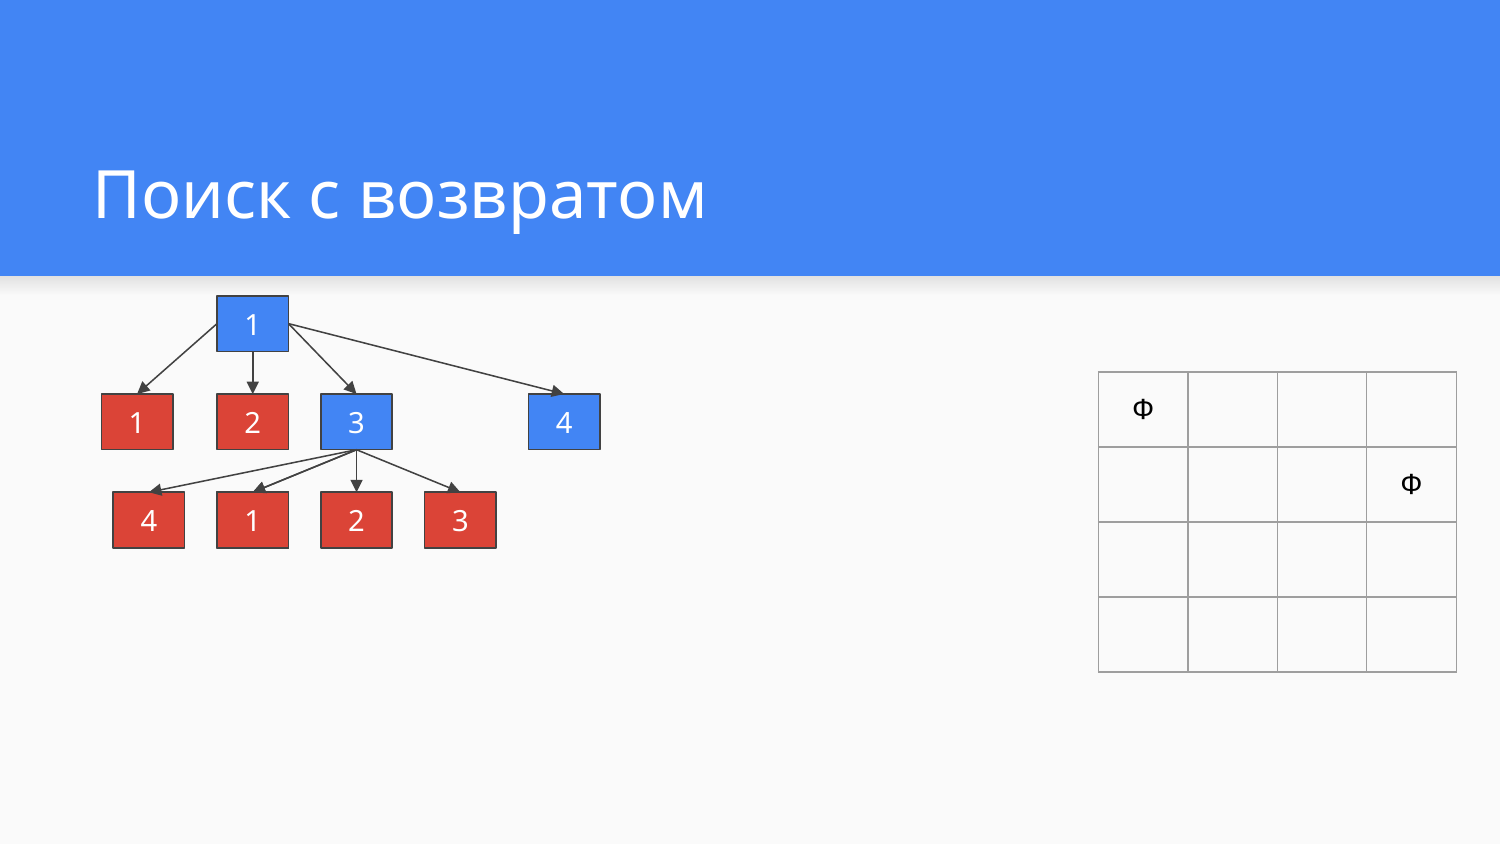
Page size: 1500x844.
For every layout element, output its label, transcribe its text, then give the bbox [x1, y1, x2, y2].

title Поиск с возвратом [77, 121, 1427, 248]
table_cell [1367, 523, 1456, 596]
table_cell [1099, 523, 1187, 596]
table_cell [1189, 448, 1277, 521]
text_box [136, 323, 218, 395]
text_box 4 [113, 492, 185, 548]
table_header Ф [1099, 373, 1187, 446]
text_box 1 [217, 502, 289, 548]
table_cell [1189, 598, 1277, 671]
text_box 2 [320, 502, 393, 548]
table_cell [1099, 598, 1187, 671]
text_box 2 [217, 393, 289, 448]
text_box 1 [101, 393, 173, 450]
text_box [148, 449, 357, 493]
table_cell [1278, 598, 1366, 671]
text_box 1 [217, 295, 289, 352]
table_cell [1278, 523, 1366, 596]
table_header [1189, 373, 1277, 446]
table_header [1367, 373, 1456, 446]
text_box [288, 323, 565, 395]
text_box 3 [320, 404, 393, 448]
table_cell [1189, 523, 1277, 596]
text_box 4 [528, 393, 600, 450]
table_cell [1367, 598, 1456, 671]
table_cell Ф [1367, 448, 1456, 521]
text_box 3 [424, 492, 497, 548]
table_cell [1099, 448, 1187, 521]
table_cell [1278, 448, 1366, 521]
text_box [357, 449, 461, 493]
table_header [1278, 373, 1366, 446]
